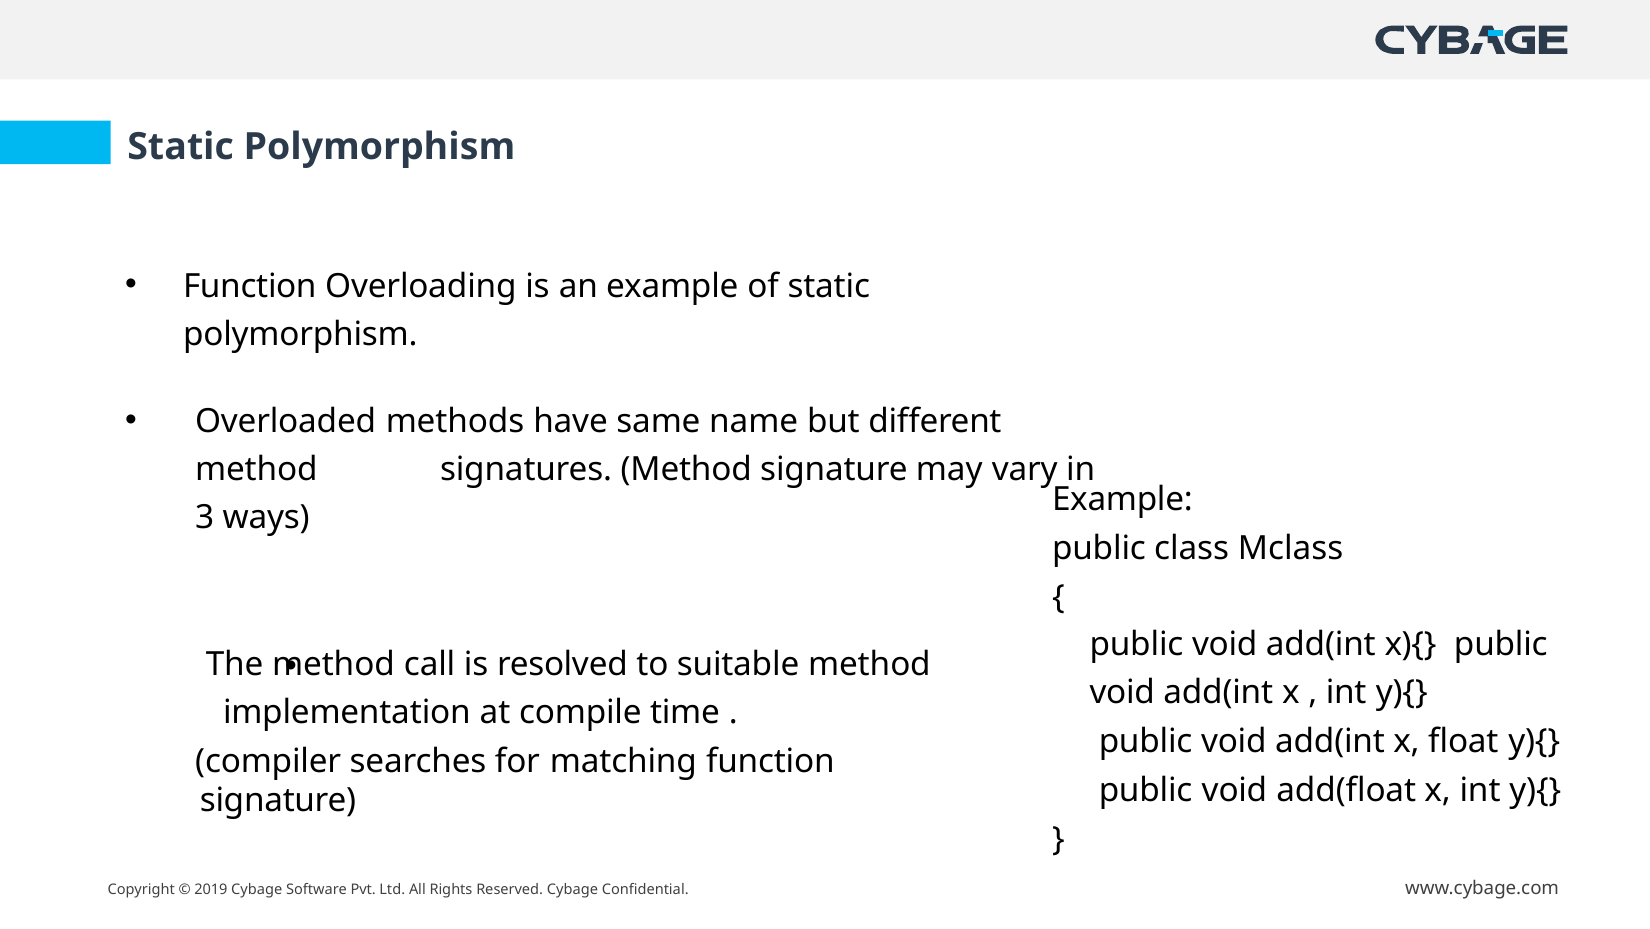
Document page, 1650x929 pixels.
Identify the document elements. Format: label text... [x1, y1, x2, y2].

text_box Function Overloading is an example of static polymorphism. Overloaded methods have same name but different method signatures. (Method signature may vary in 3 ways) [124, 253, 1105, 536]
text_box Static Polymorphism [110, 114, 775, 190]
text_box The method call is resolved to suitable method implementation at compile time . (compiler searches for matching function signature) [195, 631, 1049, 819]
text_box Example: public class Mclass { public void add(int x){} public void add(int x , int y){} public void add(int x, float y){} public void add(float x, int y){} } [1049, 465, 1627, 858]
text_box [0, 118, 110, 166]
